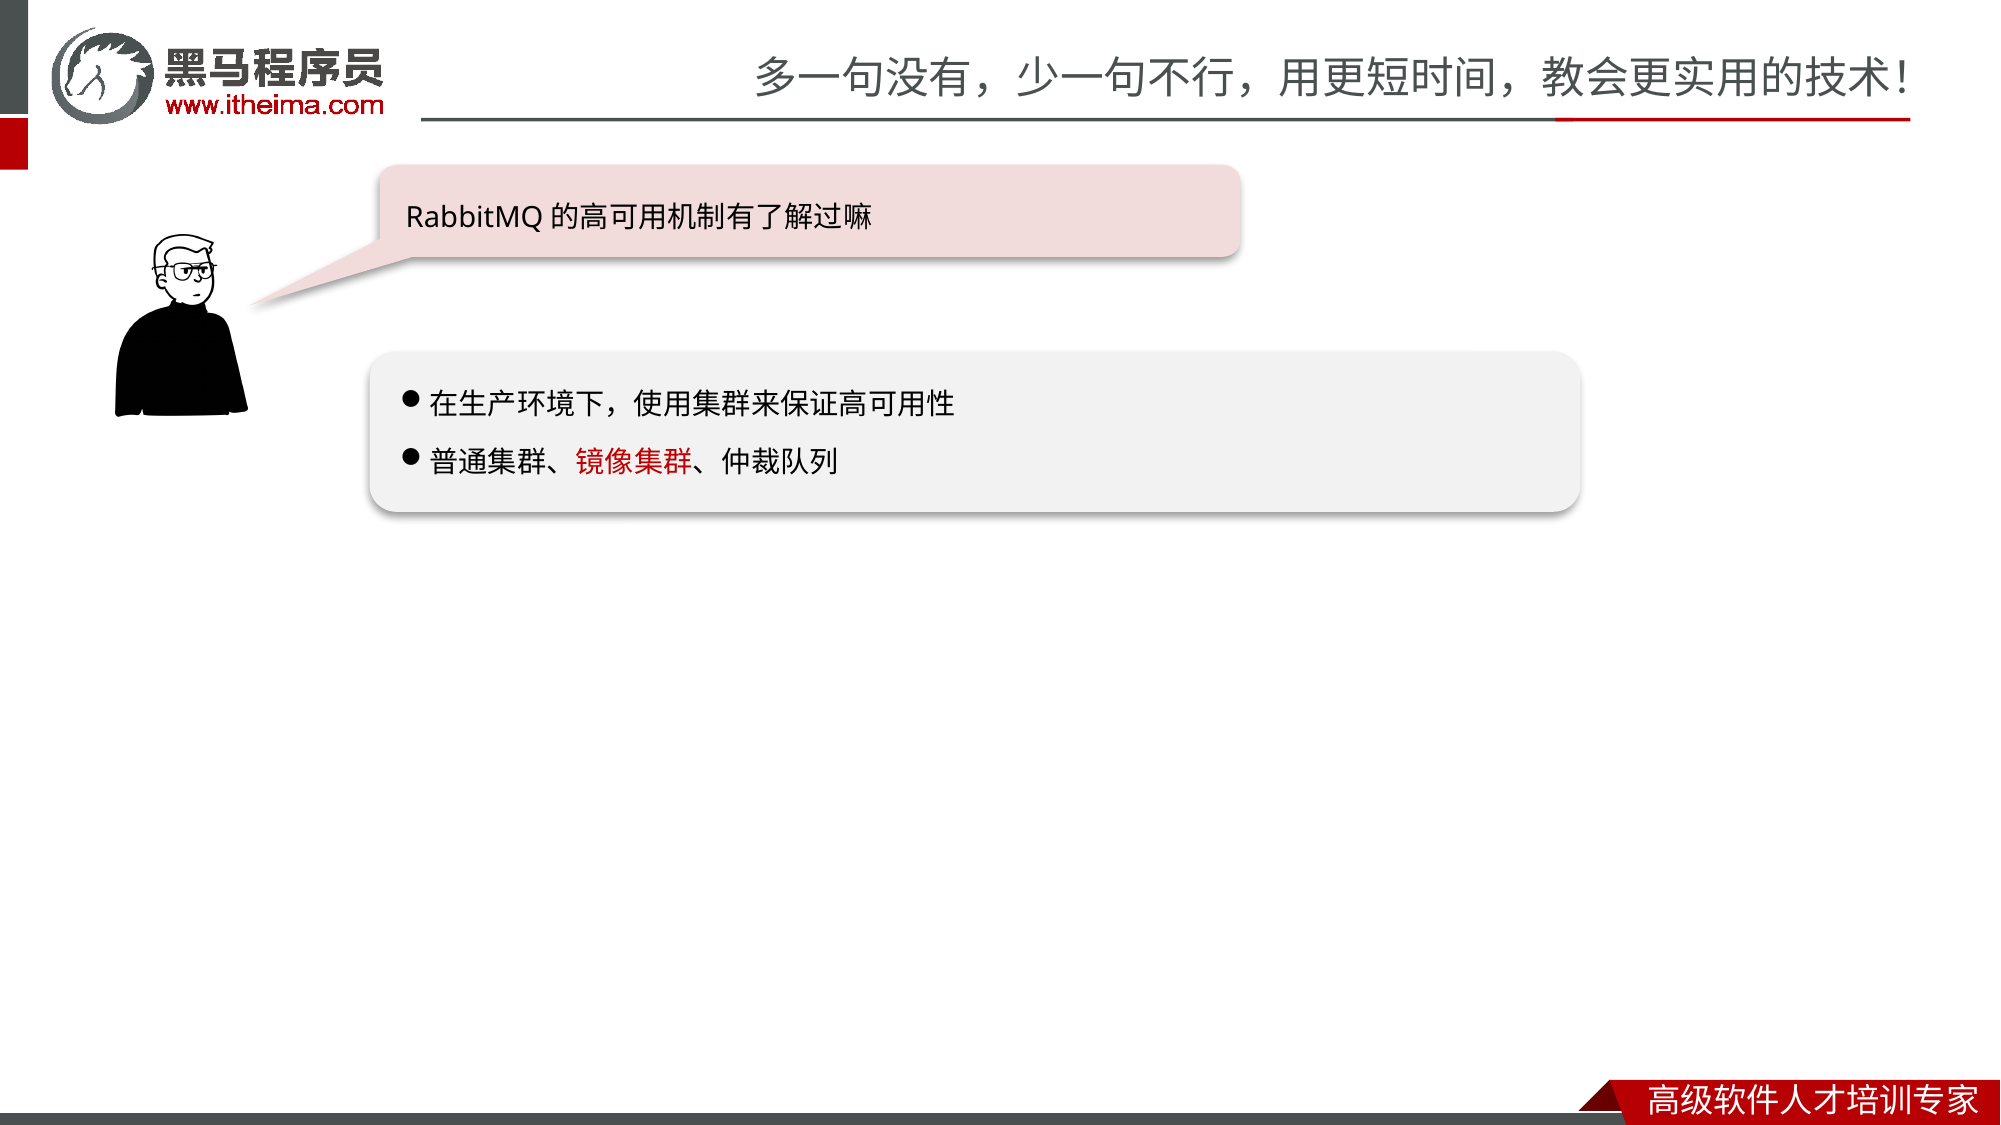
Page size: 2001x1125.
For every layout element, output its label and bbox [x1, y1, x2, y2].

text_box [248, 164, 1241, 306]
picture [50, 26, 384, 125]
text_box [369, 351, 1581, 513]
picture [110, 228, 253, 421]
